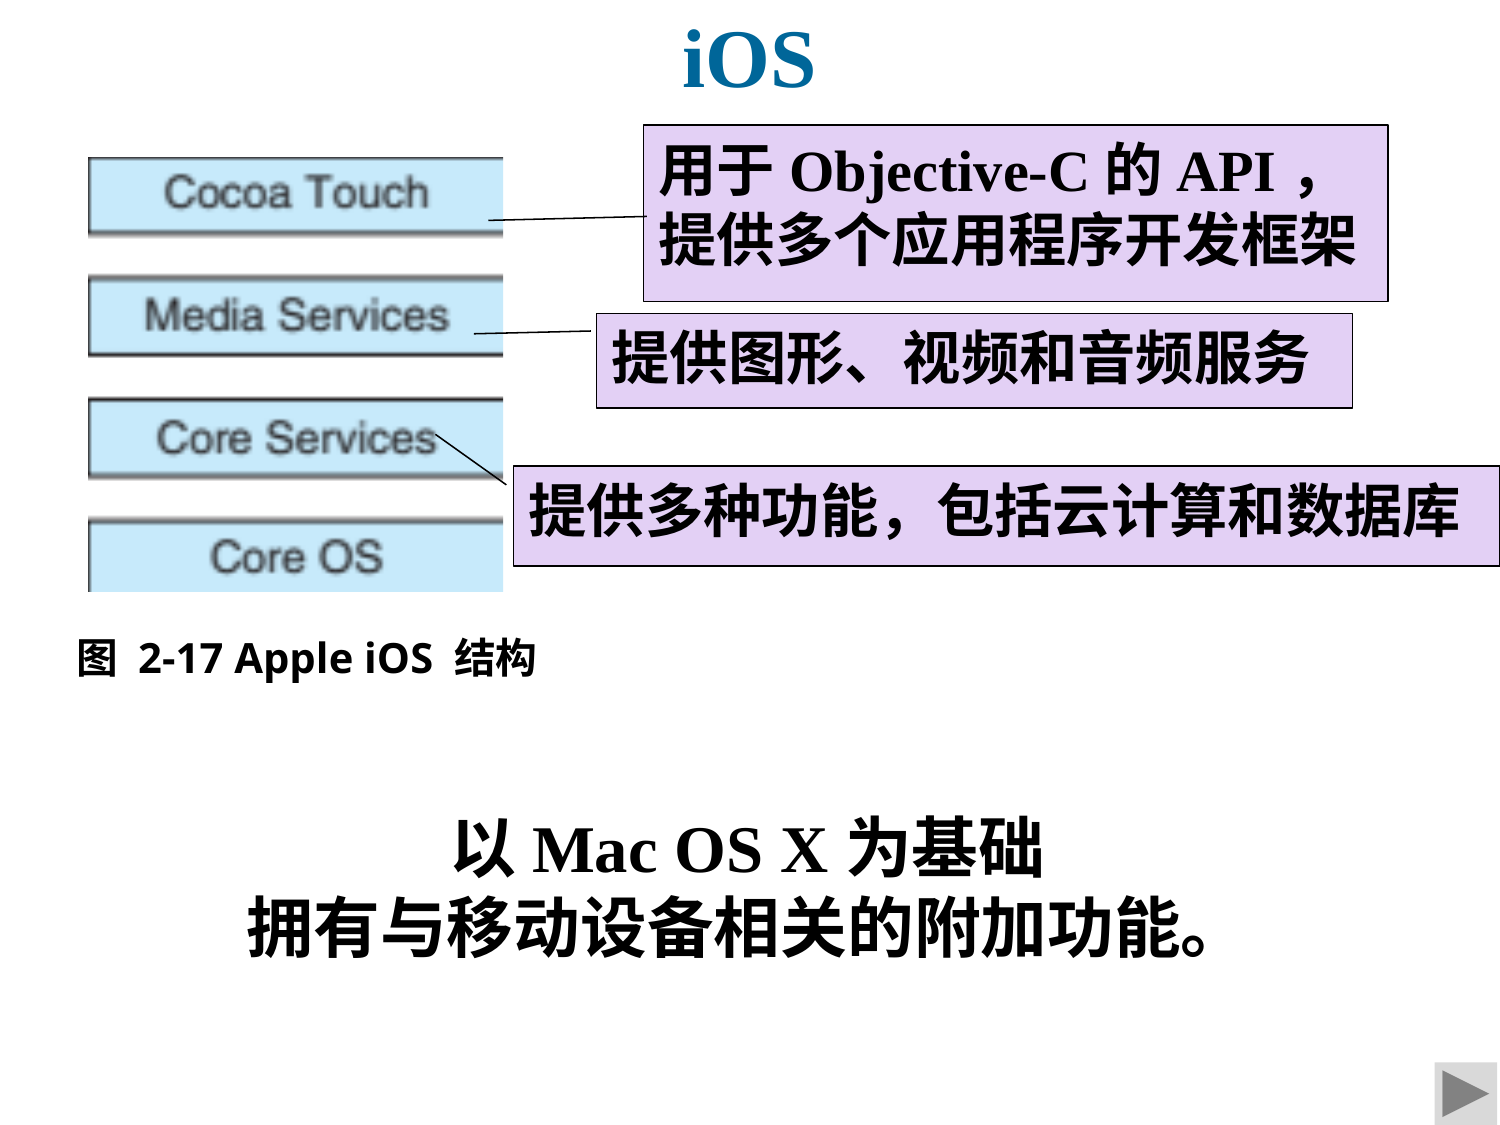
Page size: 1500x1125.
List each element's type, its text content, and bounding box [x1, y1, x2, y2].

text_box 用于Objective-C的API， 提供多个应用程序开发框架 [508, 125, 1388, 302]
text_box iOS [668, 0, 832, 112]
text_box 提供多种功能，包括云计算和数据库 [513, 466, 1500, 567]
text_box 提供图形、视频和音频服务 [596, 313, 1353, 408]
text_box 图 2-17 Apple iOS 结构 [53, 624, 562, 690]
text_box [1434, 1062, 1498, 1125]
text_box 以Mac OS X为基础 拥有与移动设备相关的附加功能。 [0, 798, 1497, 1012]
picture [87, 157, 504, 593]
